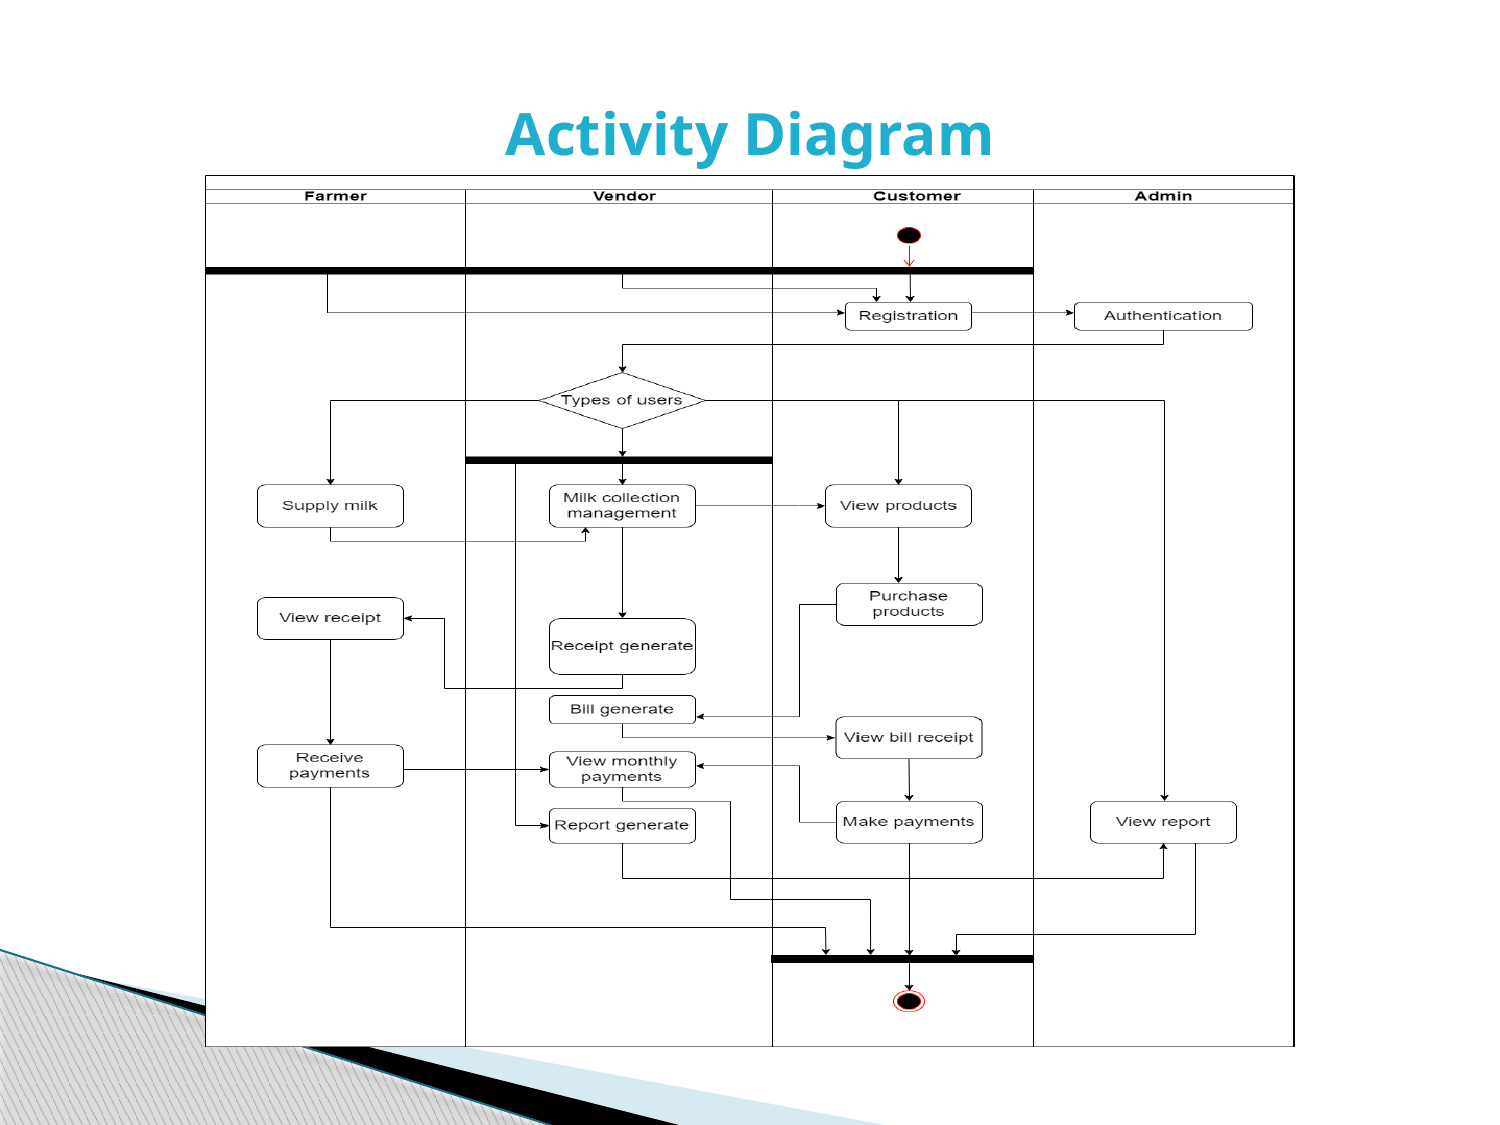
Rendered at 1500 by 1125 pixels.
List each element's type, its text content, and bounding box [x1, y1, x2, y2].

text_box Activity Diagram [371, 90, 1128, 175]
picture [205, 175, 1295, 1047]
